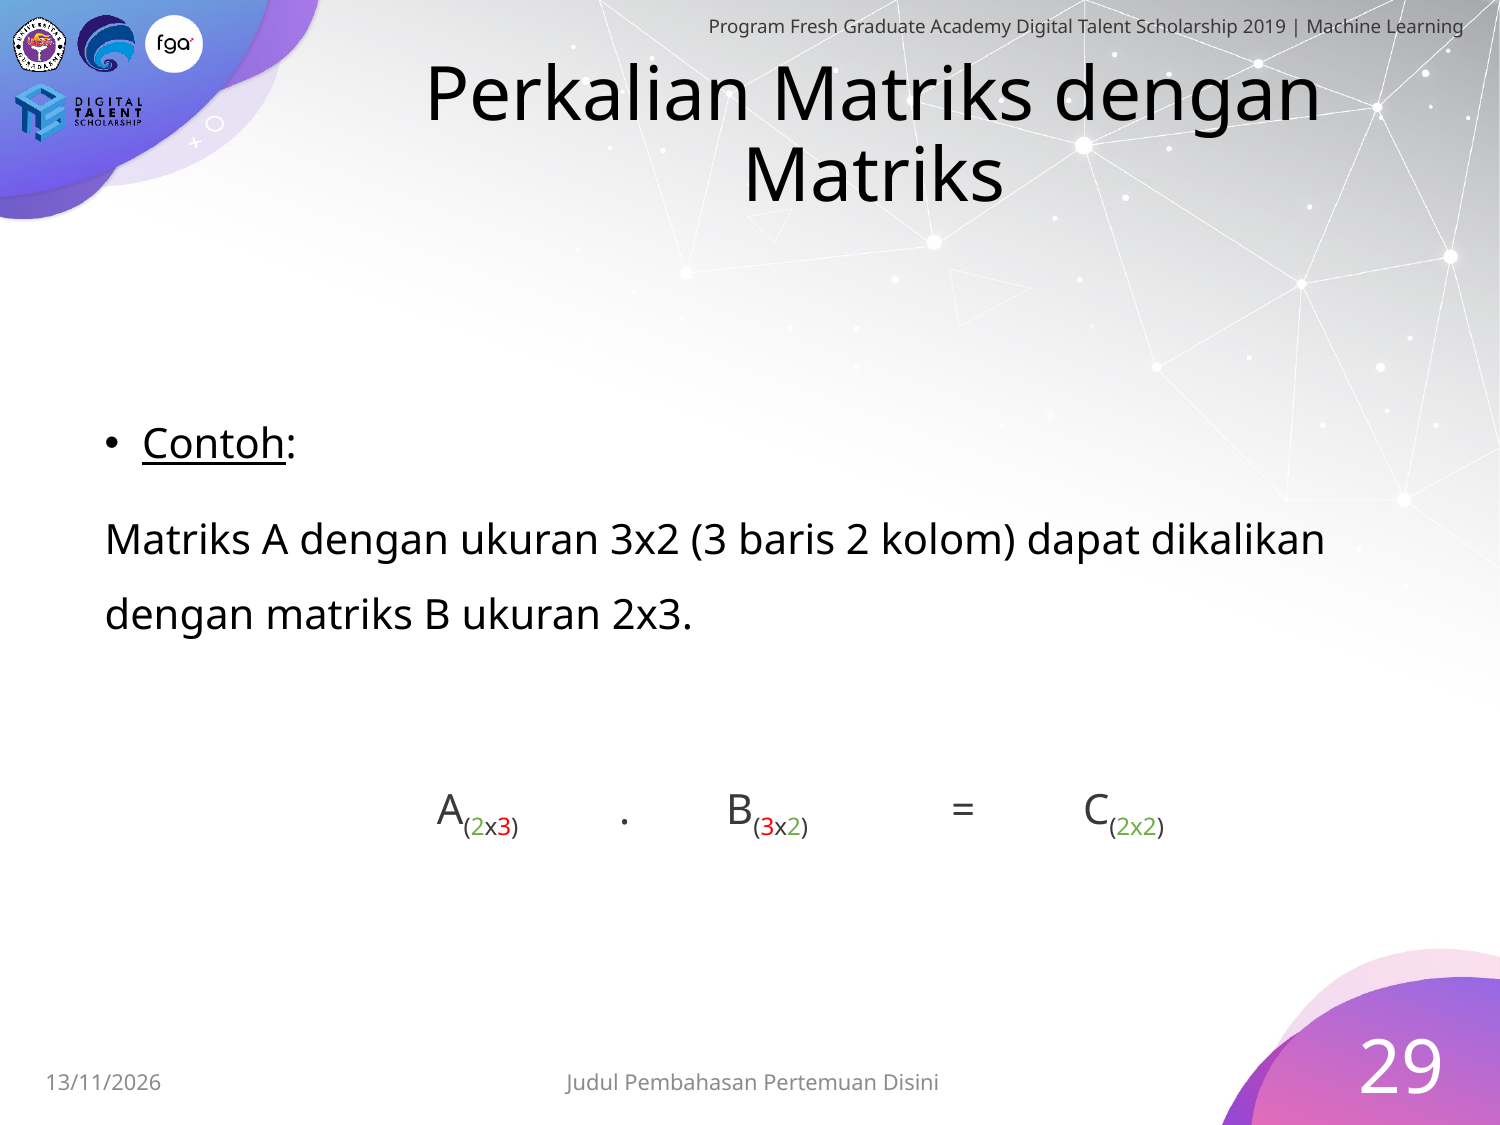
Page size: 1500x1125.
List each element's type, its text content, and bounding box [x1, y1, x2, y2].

title Perkalian Matriks dengan Matriks [271, 66, 1477, 207]
footer Judul Pembahasan Pertemuan Disini [386, 1053, 1121, 1114]
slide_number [30, 1053, 272, 1114]
picture [0, 0, 1500, 1125]
slide_number 29 [1327, 1025, 1477, 1115]
